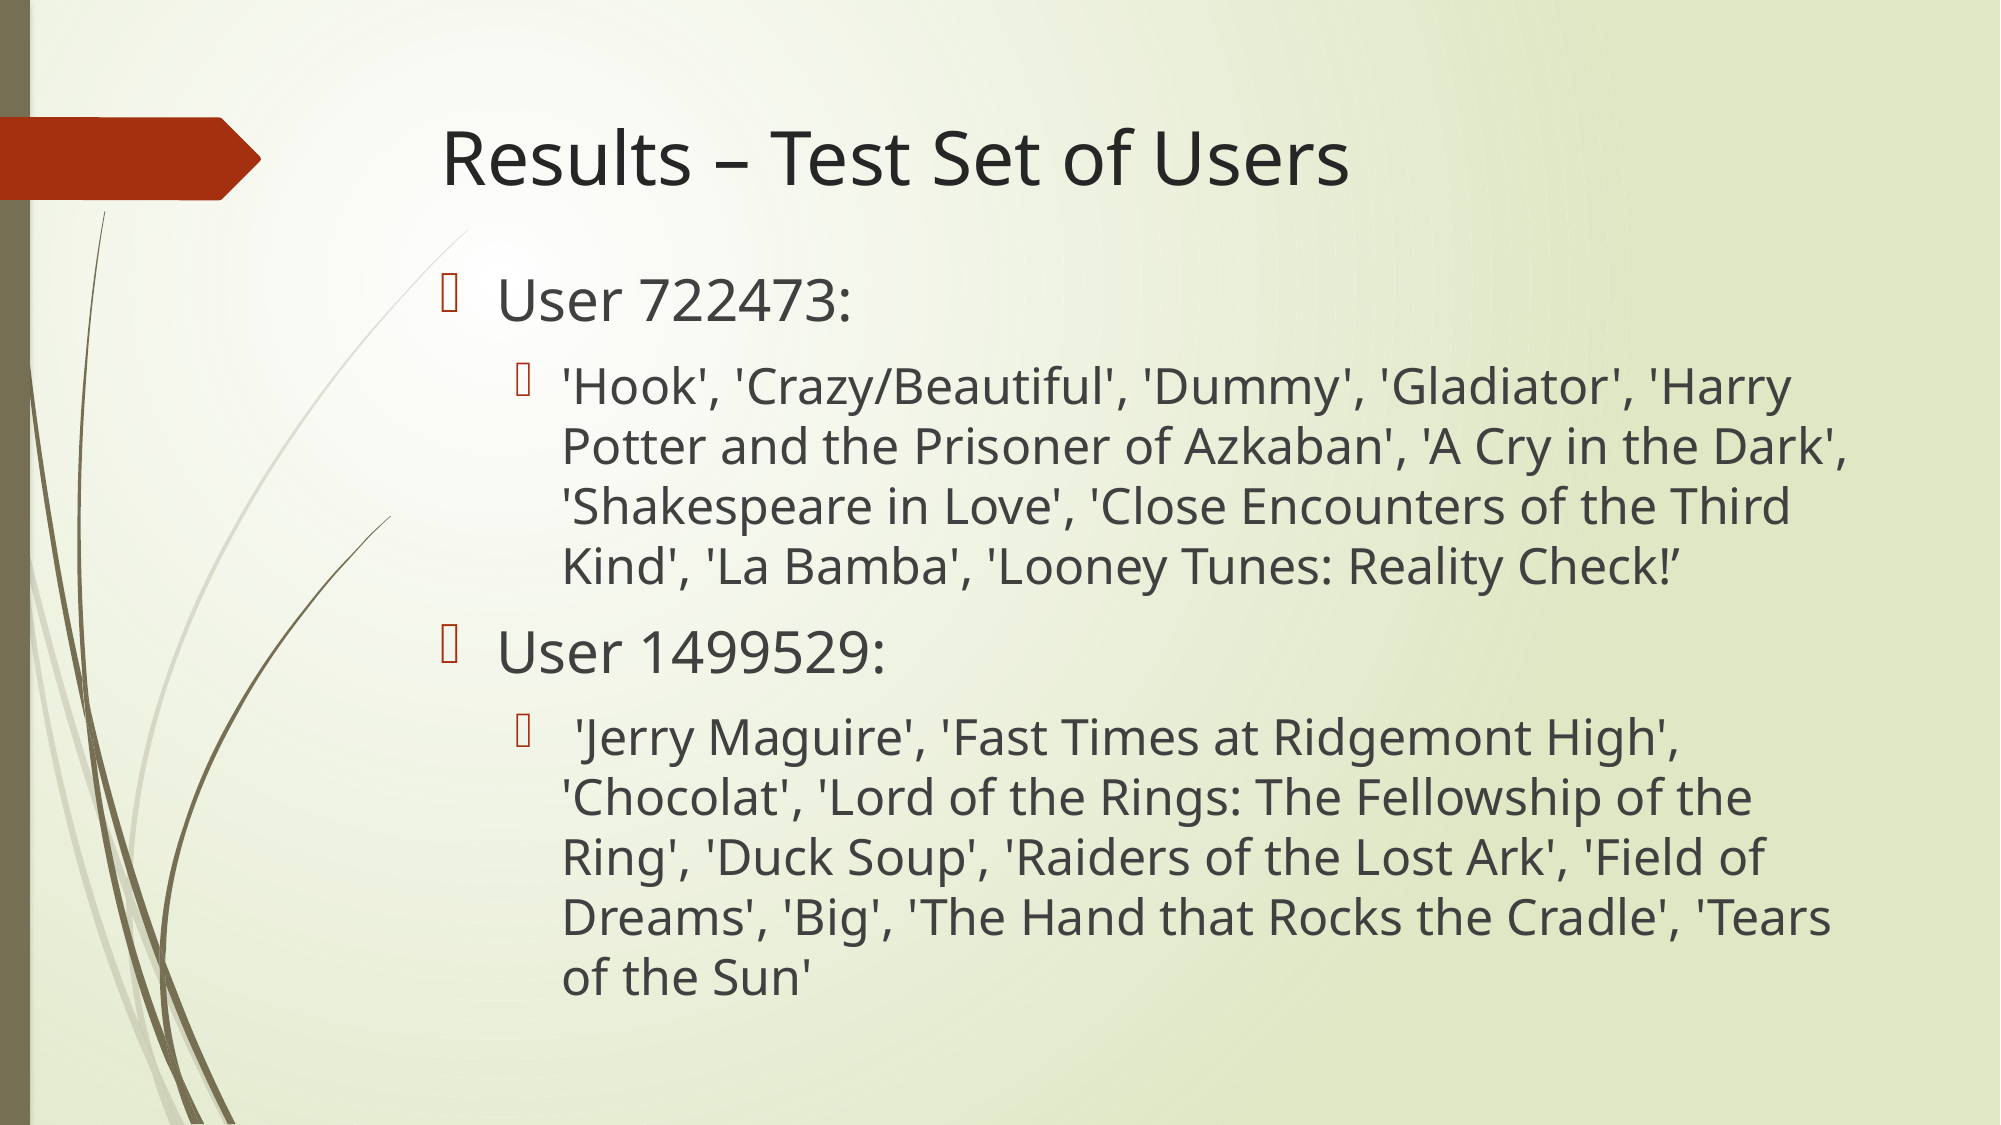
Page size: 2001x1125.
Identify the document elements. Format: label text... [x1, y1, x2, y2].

title Results – Test Set of Users [425, 102, 1888, 256]
list User 722473: 'Hook', 'Crazy/Beautiful', 'Dummy', 'Gladiator', 'Harry Potter and the Prisoner of Azkaban', 'A Cry in the Dark', 'Shakespeare in Love', 'Close Encounters of the Third Kind', 'La Bamba', 'Looney Tunes: Reality Check!’ User 1499529: 'Jerry Maguire', 'Fast Times at Ridgemont High', 'Chocolat', 'Lord of the Rings: The Fellowship of the Ring', 'Duck Soup', 'Raiders of the Lost Ark', 'Field of Dreams', 'Big', 'The Hand that Rocks the Cradle', 'Tears of the Sun' [424, 256, 1888, 1043]
